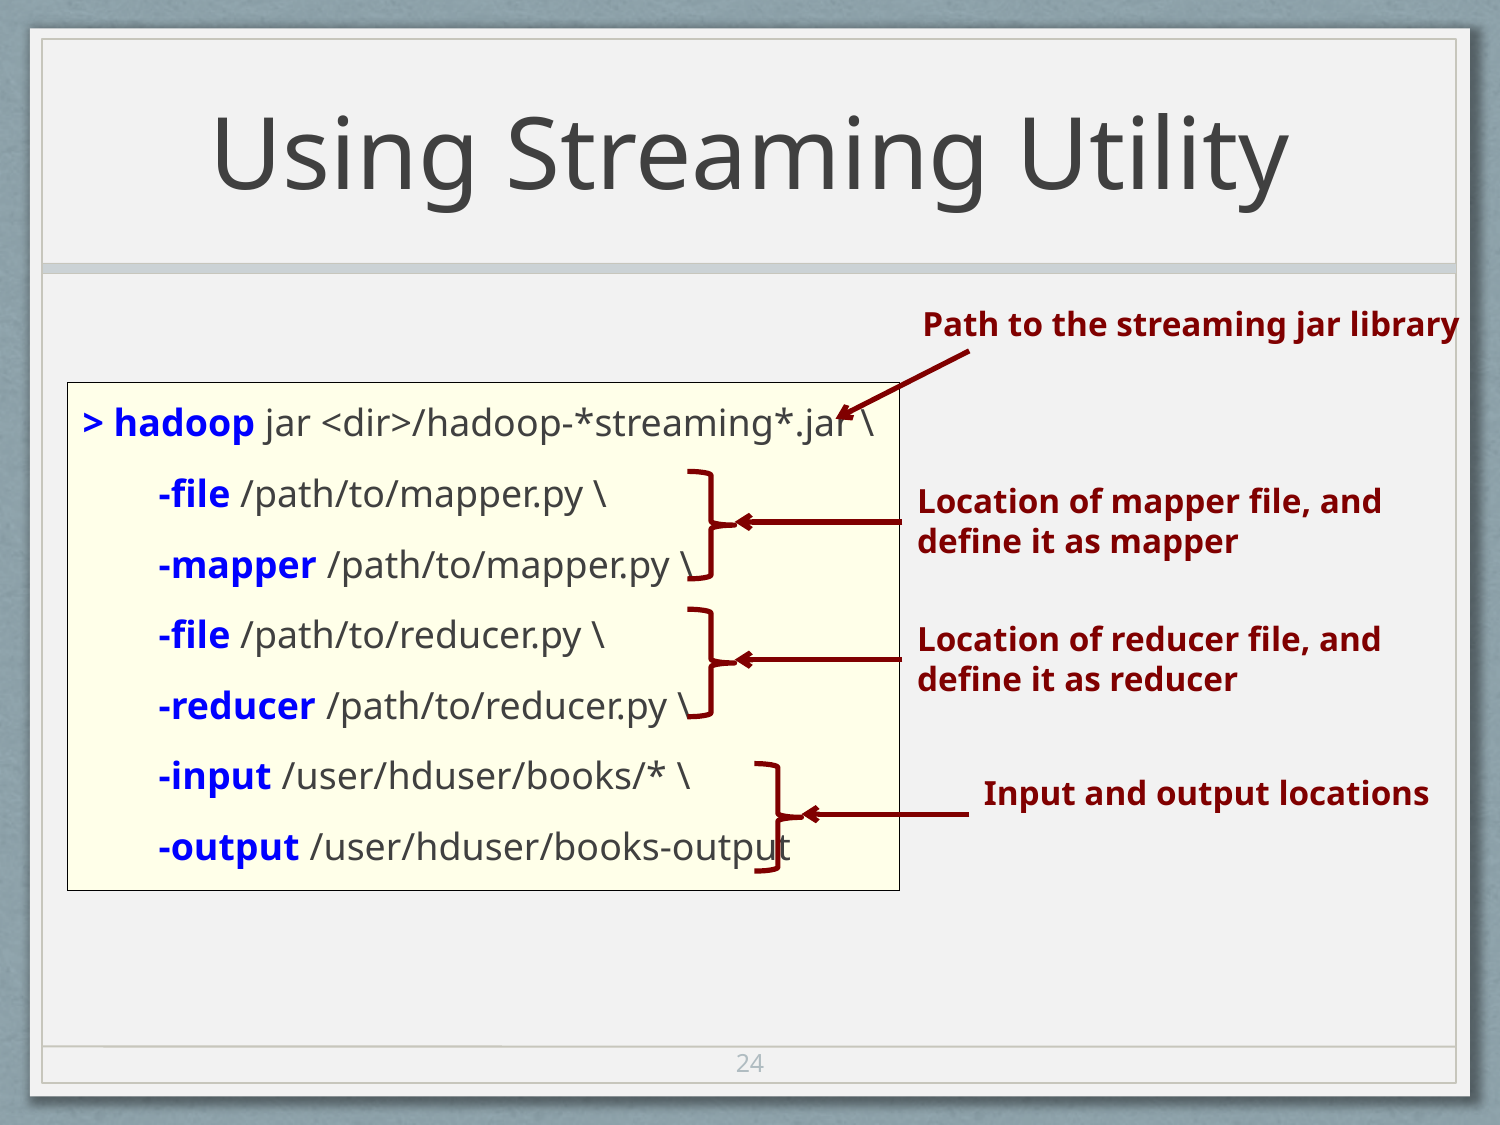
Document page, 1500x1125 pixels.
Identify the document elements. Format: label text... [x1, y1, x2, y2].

text_box Location of reducer file, and define it as reducer [902, 610, 1413, 706]
text_box Input and output locations [969, 765, 1480, 820]
text_box Location of mapper file, and define it as mapper [902, 472, 1413, 568]
text_box Path to the streaming jar library [907, 295, 1476, 350]
list > hadoop jar <dir>/hadoop-*streaming*.jar \ -file /path/to/mapper.py \ -mapper /path/to/mapper.py \ -file /path/to/reducer.py \ -reducer /path/to/reducer.py \ -input /user/hduser/books/* \ -output /user/hduser/books-output [67, 382, 900, 891]
title Using Streaming Utility [147, 40, 1353, 260]
text_box [754, 760, 802, 874]
slide_number 24 [687, 1042, 813, 1088]
text_box [687, 606, 736, 720]
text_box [834, 350, 970, 420]
text_box [687, 468, 736, 582]
